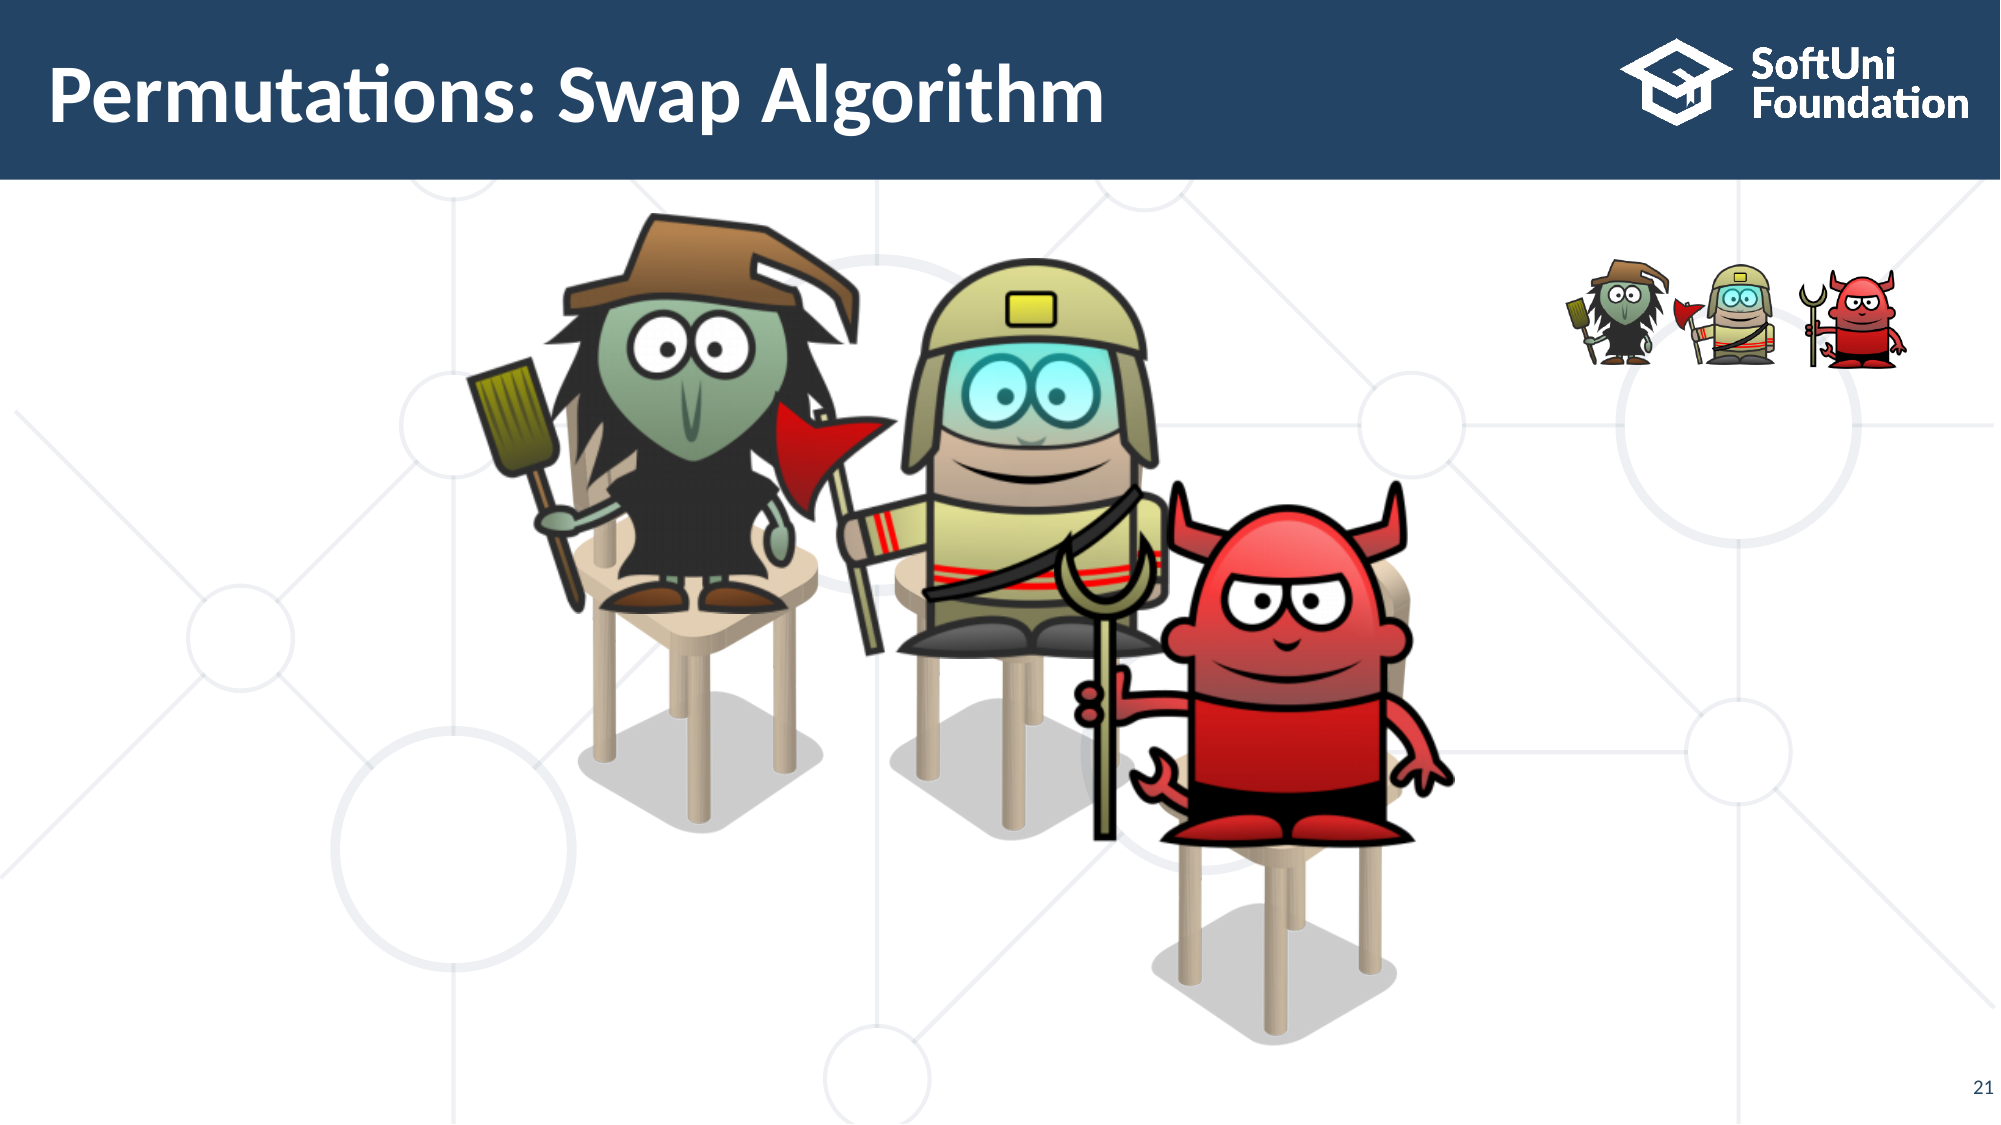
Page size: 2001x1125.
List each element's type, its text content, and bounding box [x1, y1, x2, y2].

picture [1619, 38, 1968, 126]
title Permutations: Swap Algorithm [31, 16, 1591, 162]
picture [1673, 264, 1775, 365]
picture [1563, 258, 1670, 365]
picture [400, 213, 1575, 1070]
picture [1799, 265, 1907, 374]
slide_number 21 [1929, 1070, 2000, 1103]
